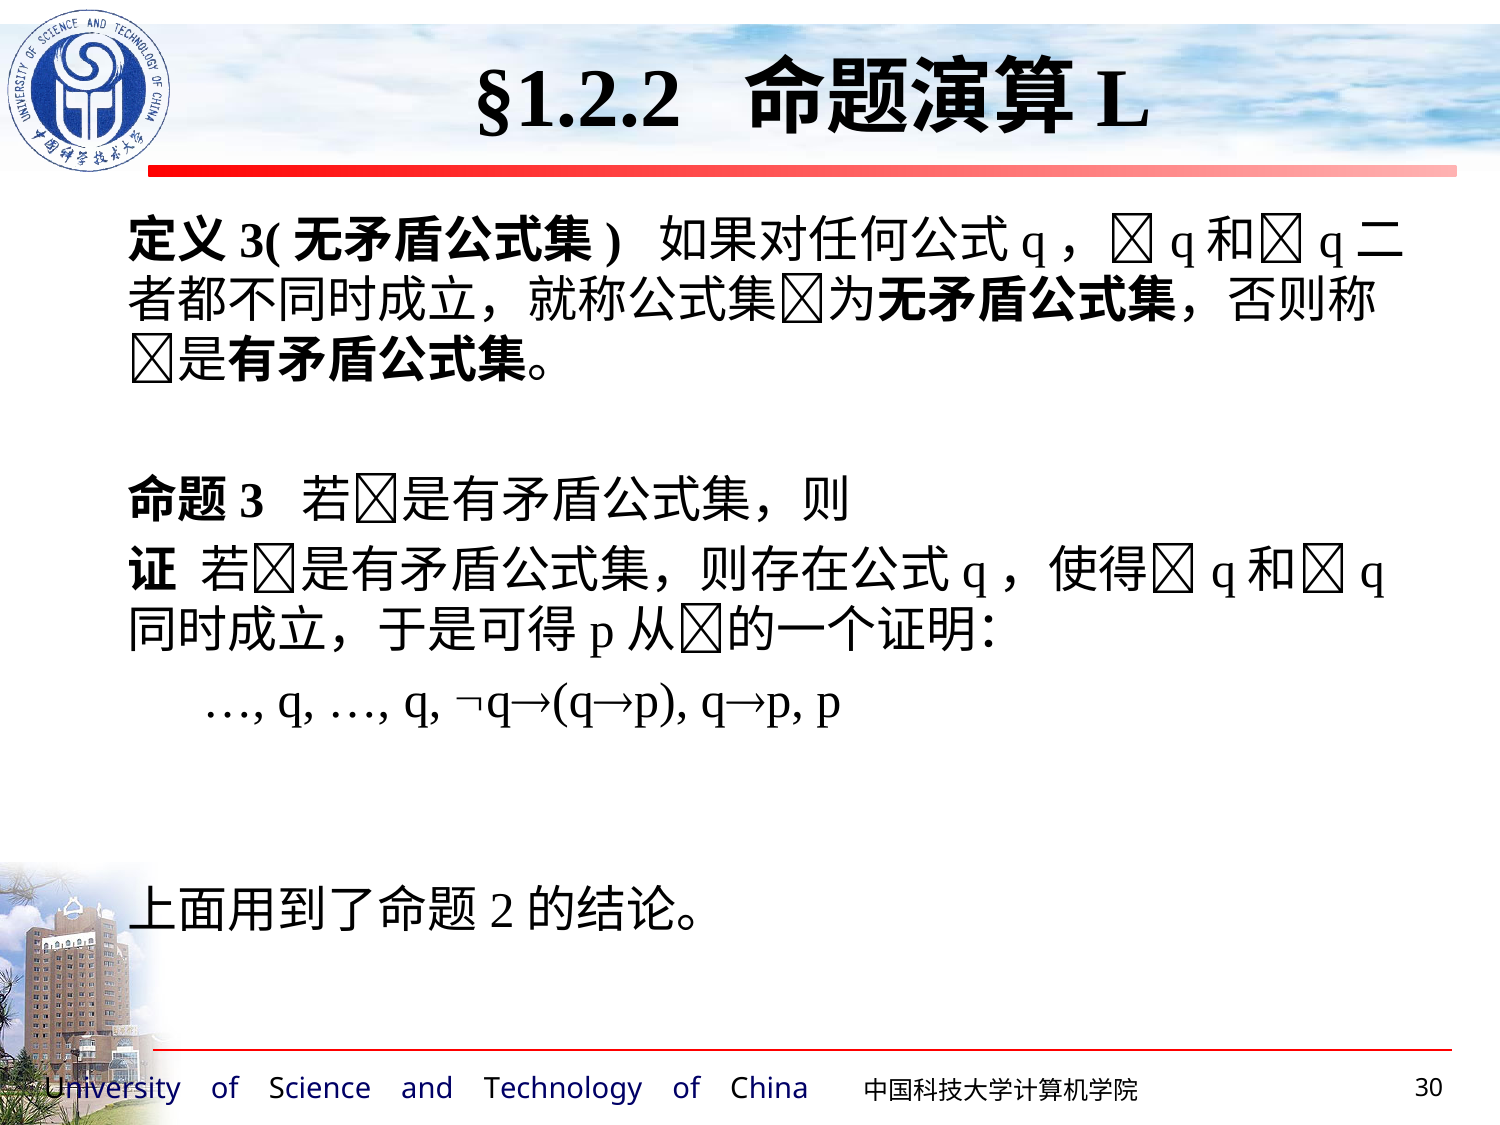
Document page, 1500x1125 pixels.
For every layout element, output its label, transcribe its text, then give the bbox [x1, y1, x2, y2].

picture [0, 862, 181, 1125]
picture [0, 0, 1500, 184]
text_box §1.2.2 命题演算L [187, 37, 1438, 149]
